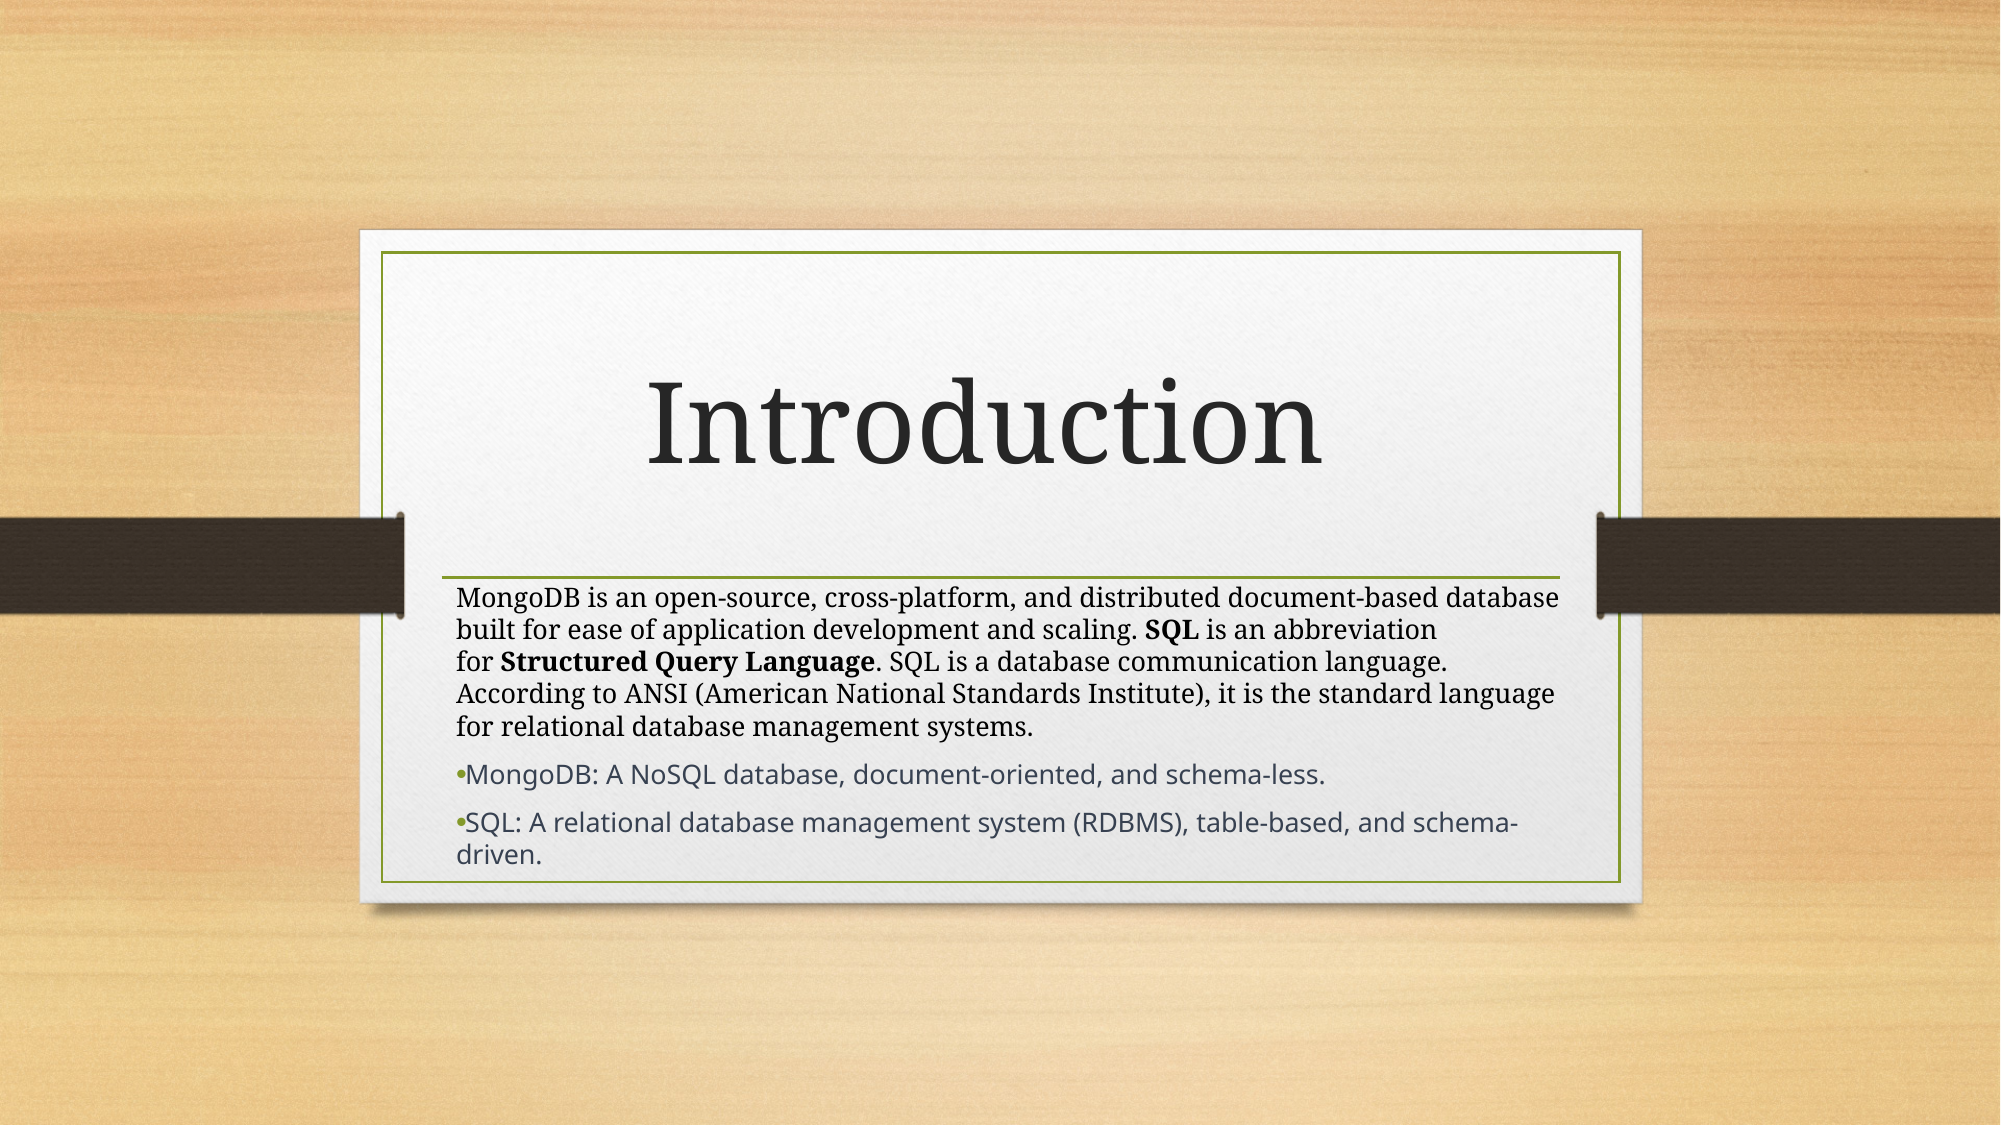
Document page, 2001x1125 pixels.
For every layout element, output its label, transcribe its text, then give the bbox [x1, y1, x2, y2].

picture [0, 0, 2001, 1125]
subtitle MongoDB is an open-source, cross-platform, and distributed document-based database built for ease of application development and scaling. SQL is an abbreviation for Structured Query Language. SQL is a database communication language. According to ANSI (American National Standards Institute), it is the standard language for relational database management systems. MongoDB: A NoSQL database, document-oriented, and schema-less. SQL: A relational database management system (RDBMS), table-based, and schema-driven. [440, 573, 1577, 880]
title Introduction [440, 245, 1559, 494]
